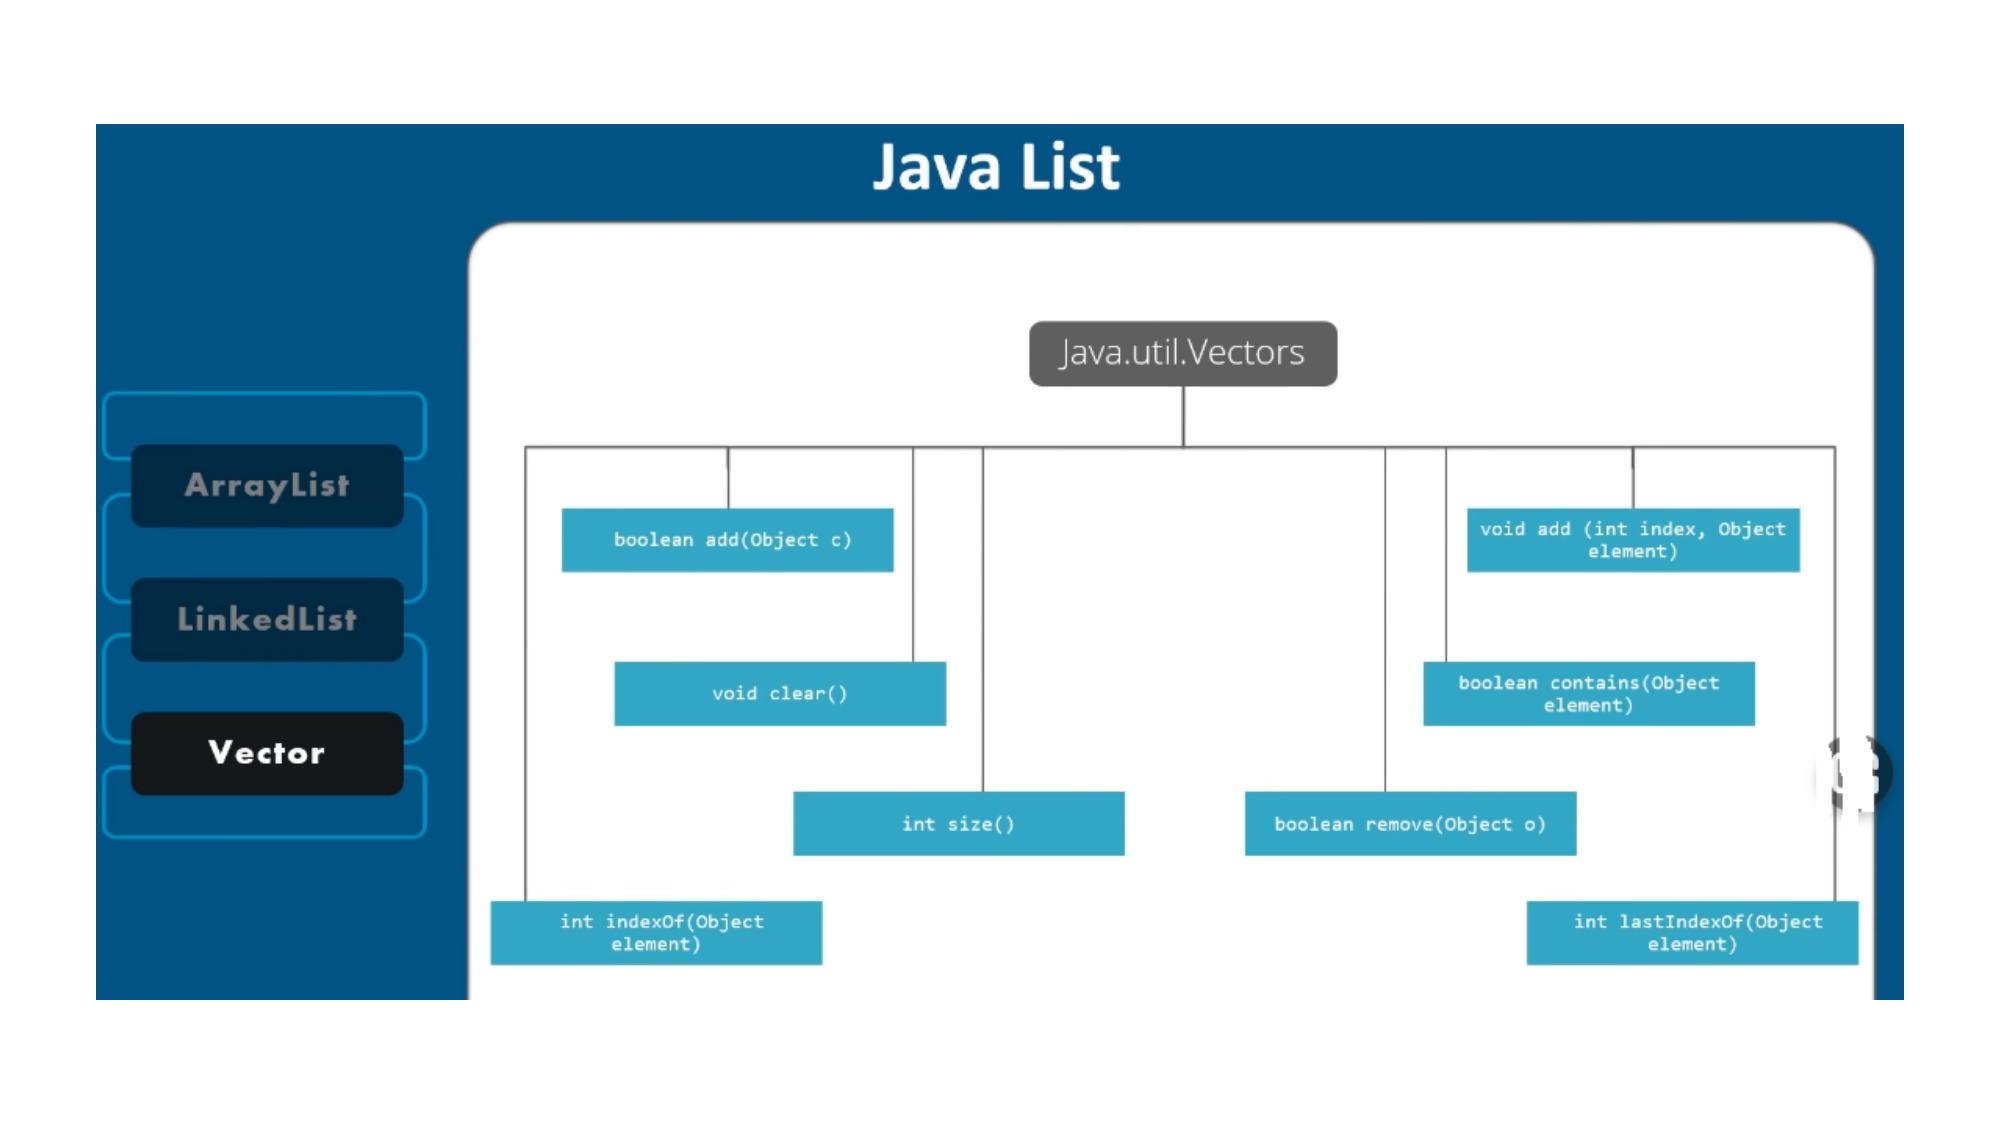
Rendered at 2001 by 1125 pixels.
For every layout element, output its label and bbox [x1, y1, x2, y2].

picture [96, 124, 1904, 1001]
